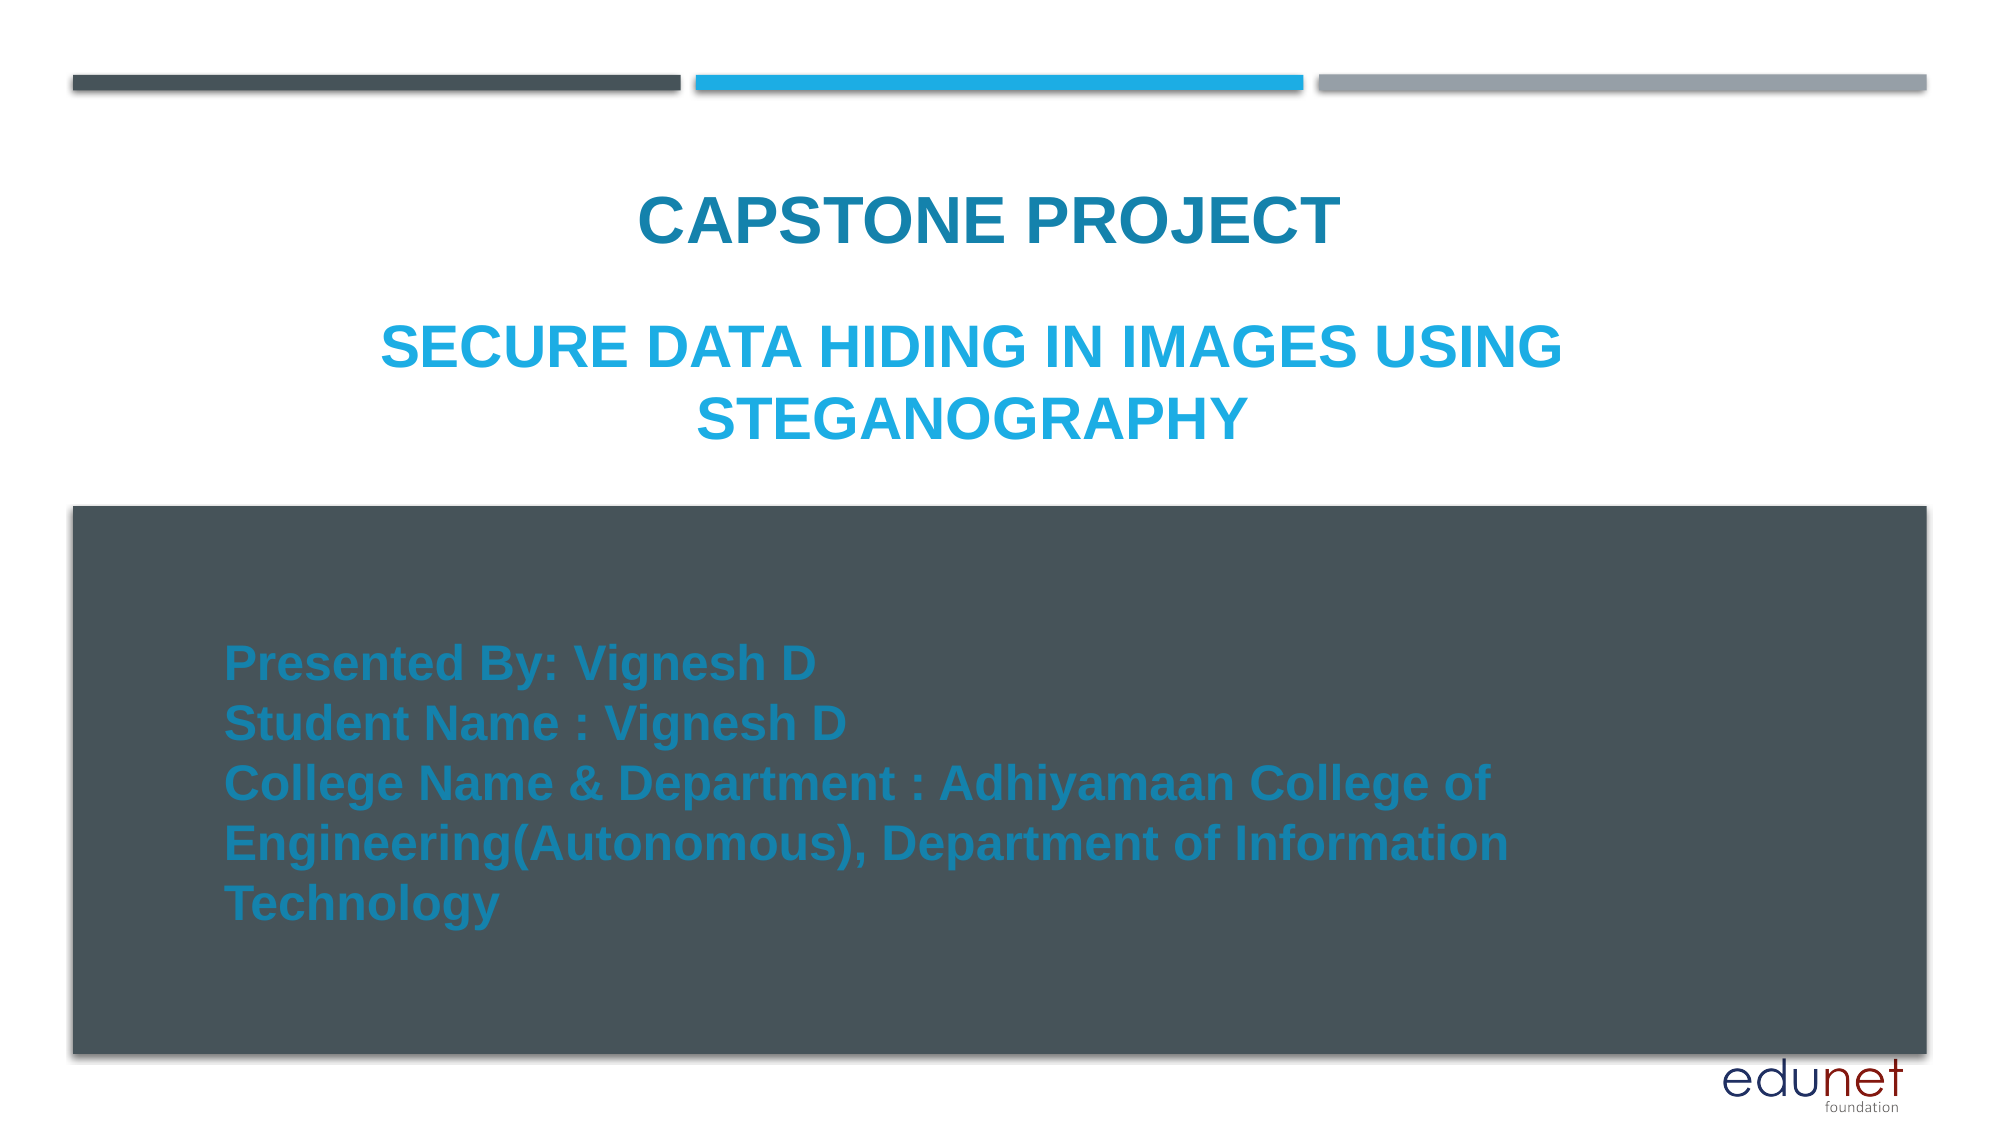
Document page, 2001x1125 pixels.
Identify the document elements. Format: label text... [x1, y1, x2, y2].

text_box CAPSTONE PROJECT [0, 169, 2000, 265]
title SECURE DATA HIDING IN IMAGES USING STEGANOGRAPHY [222, 298, 1723, 460]
picture [1719, 1056, 1905, 1116]
text_box Presented By: Vignesh D Student Name : Vignesh D College Name & Department : Adhiyamaan College of Engineering(Autonomous), Department of Information Technology [208, 623, 1771, 999]
